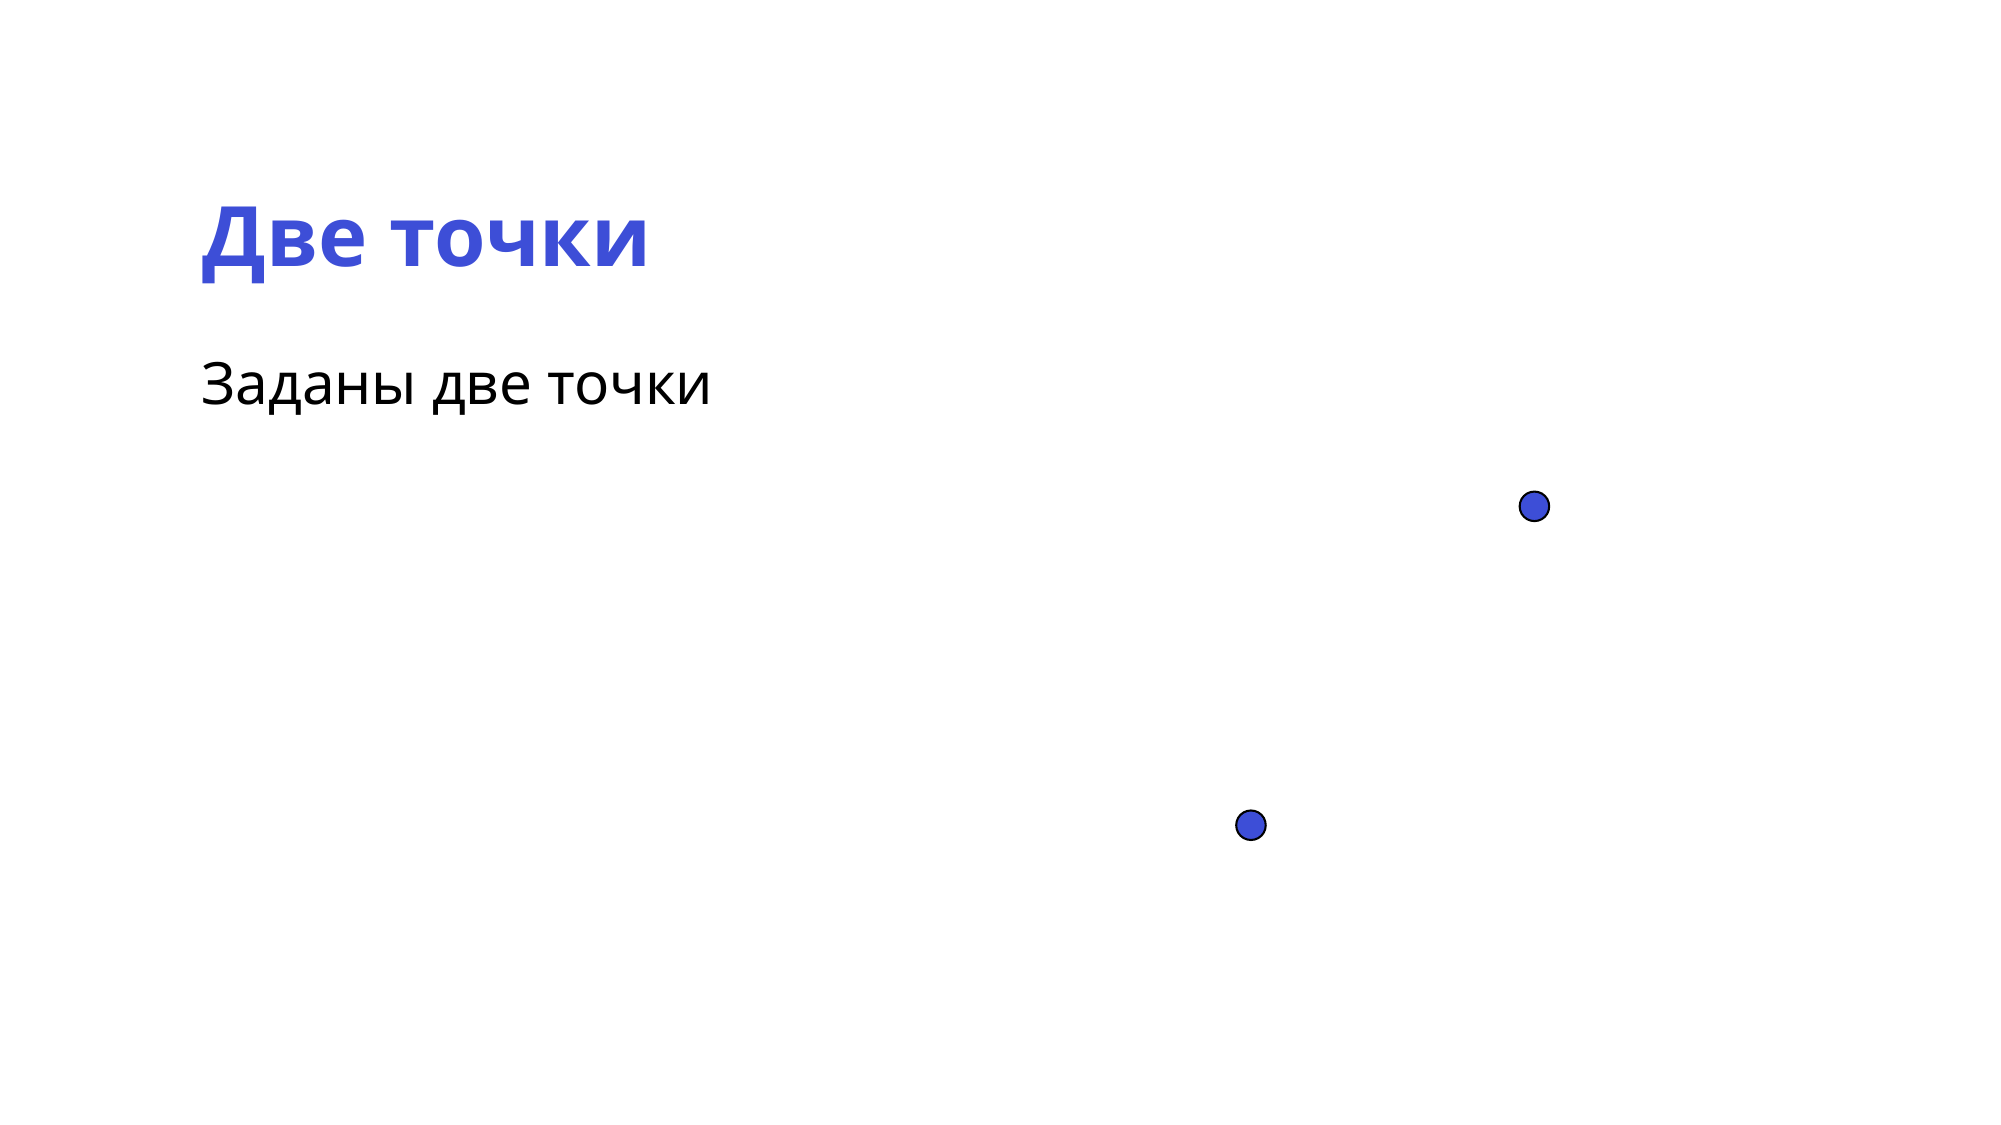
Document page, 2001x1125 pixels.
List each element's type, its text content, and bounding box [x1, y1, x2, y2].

text_box [1518, 490, 1551, 523]
text_box [1235, 809, 1267, 842]
text_box Две точки [187, 187, 1002, 307]
